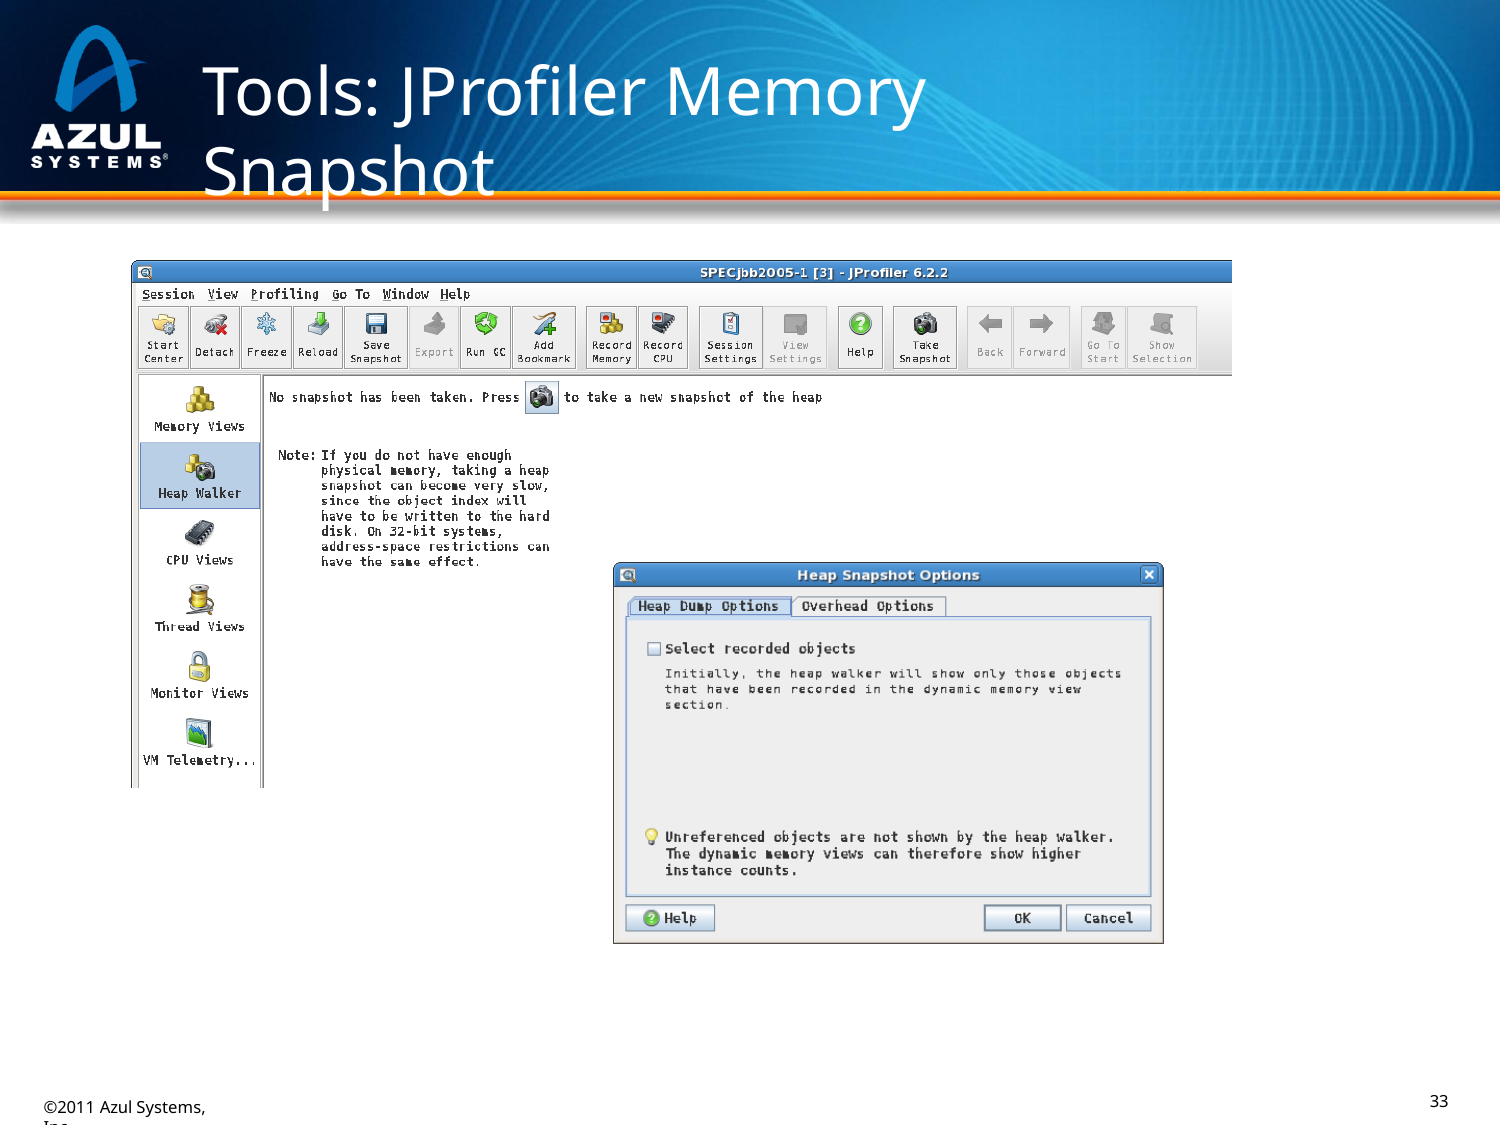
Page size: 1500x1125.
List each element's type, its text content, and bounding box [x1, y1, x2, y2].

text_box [131, 259, 1232, 946]
slide_number 33 [1423, 1090, 1455, 1125]
picture [0, 0, 1500, 224]
footer ©2011 Azul Systems, Inc. [41, 1096, 238, 1125]
title Tools: JProfiler Memory Snapshot [200, 46, 1208, 237]
